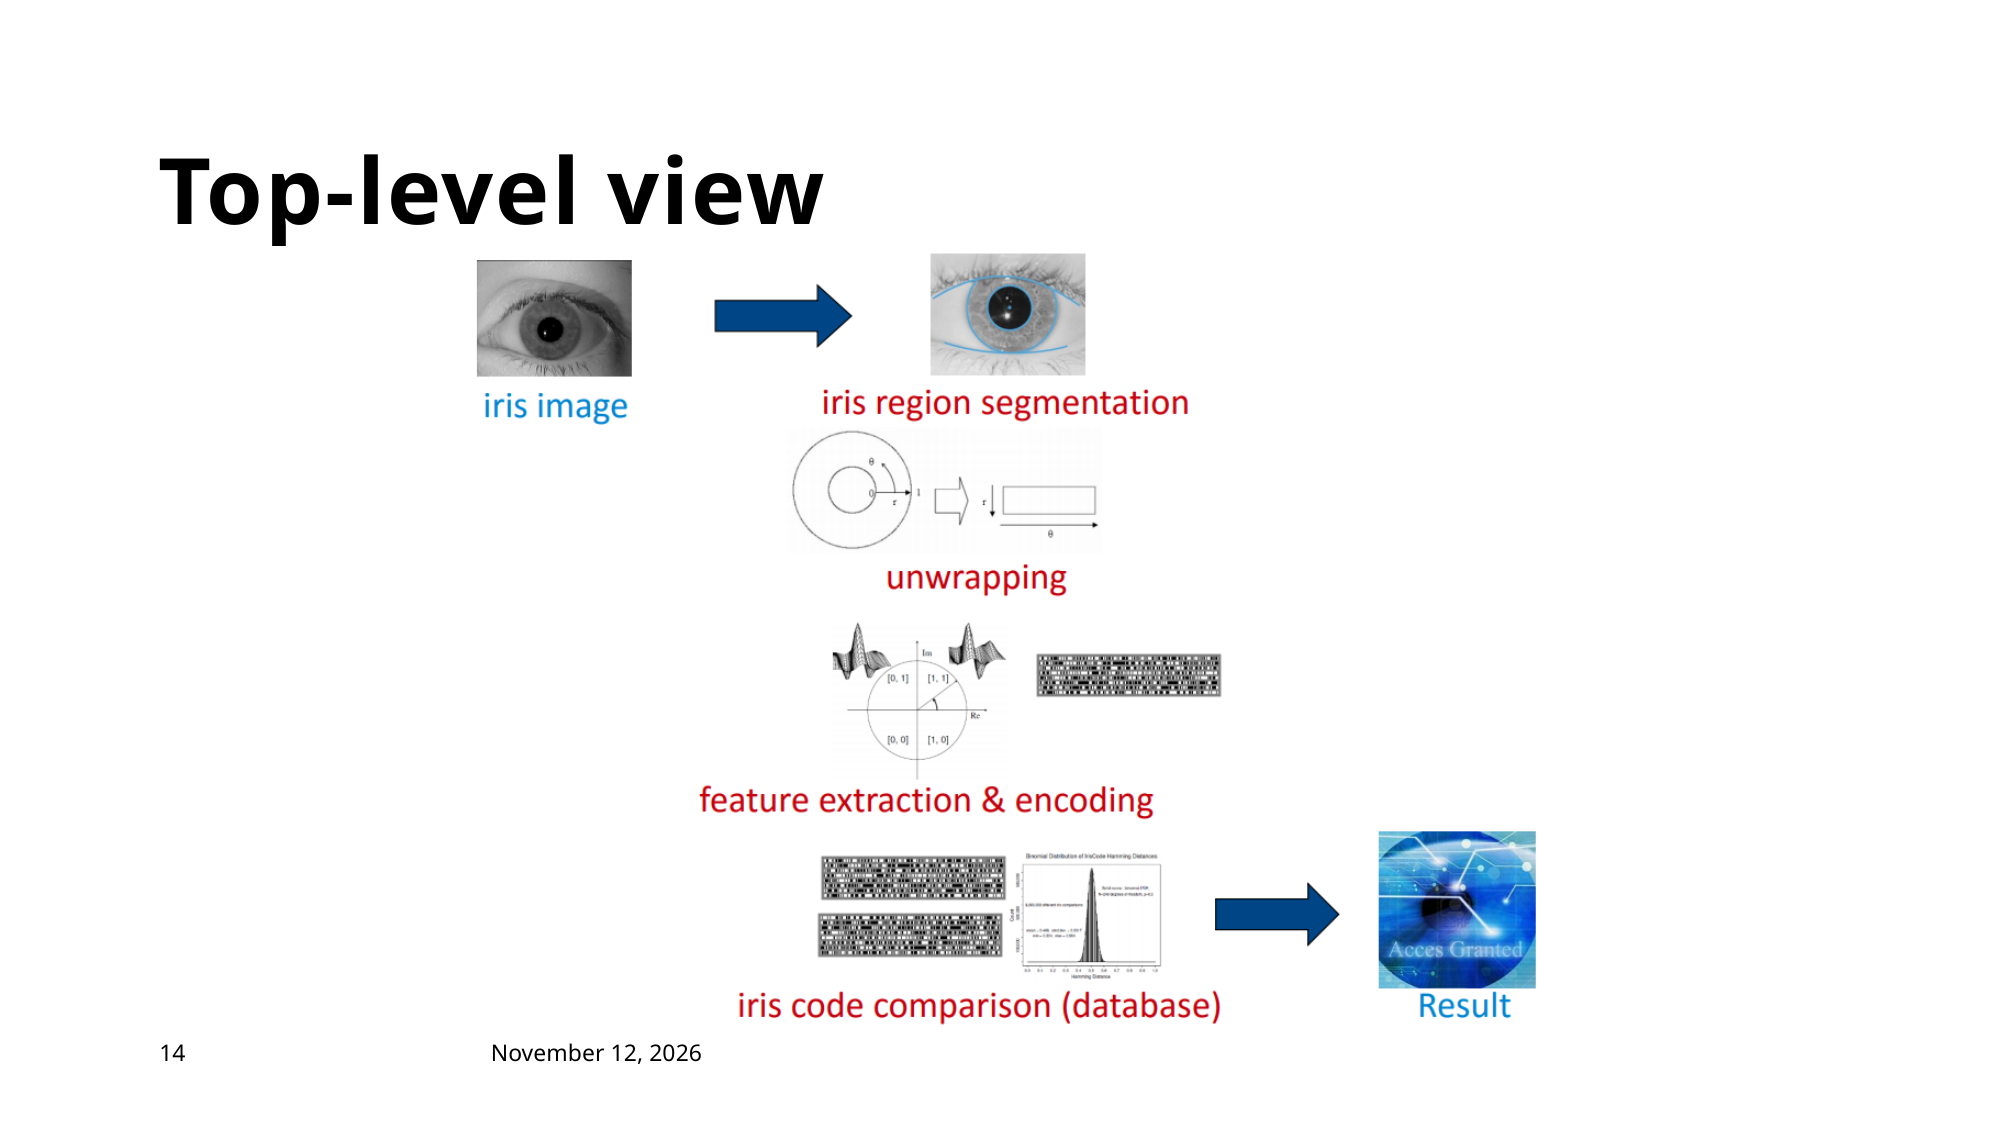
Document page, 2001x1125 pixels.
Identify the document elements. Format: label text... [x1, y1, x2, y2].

slide_number 14 [159, 1038, 246, 1080]
title Top-level view [158, 144, 1063, 245]
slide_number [490, 1039, 707, 1080]
picture [455, 247, 1560, 1039]
